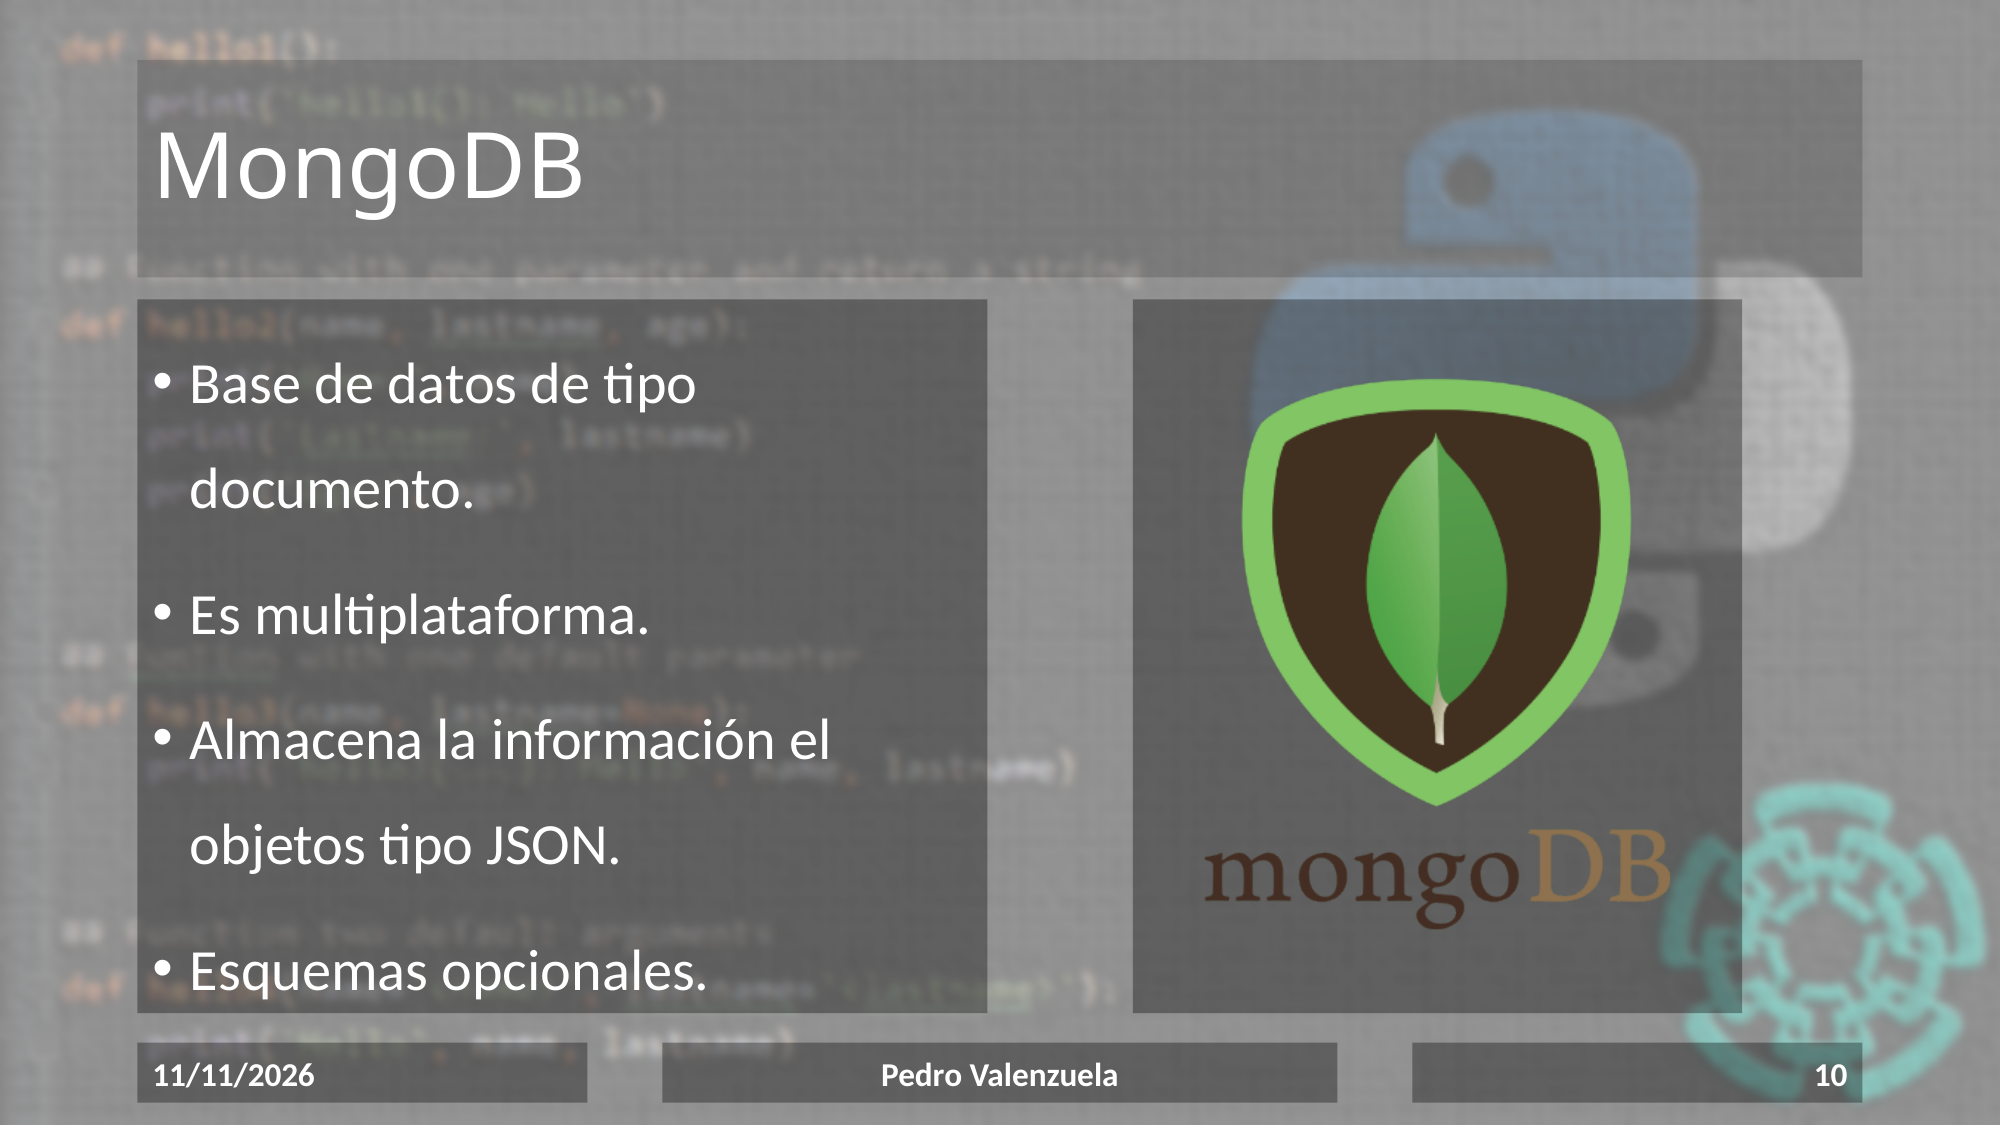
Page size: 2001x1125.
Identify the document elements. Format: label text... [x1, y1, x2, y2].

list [1132, 299, 1742, 1014]
list Base de datos de tipo documento. Es multiplataforma. Almacena la información el objetos tipo JSON. Esquemas opcionales. [137, 299, 988, 1014]
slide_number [137, 1042, 588, 1103]
footer Pedro Valenzuela [662, 1042, 1338, 1103]
title MongoDB [137, 59, 1863, 278]
slide_number 10 [1412, 1042, 1863, 1103]
